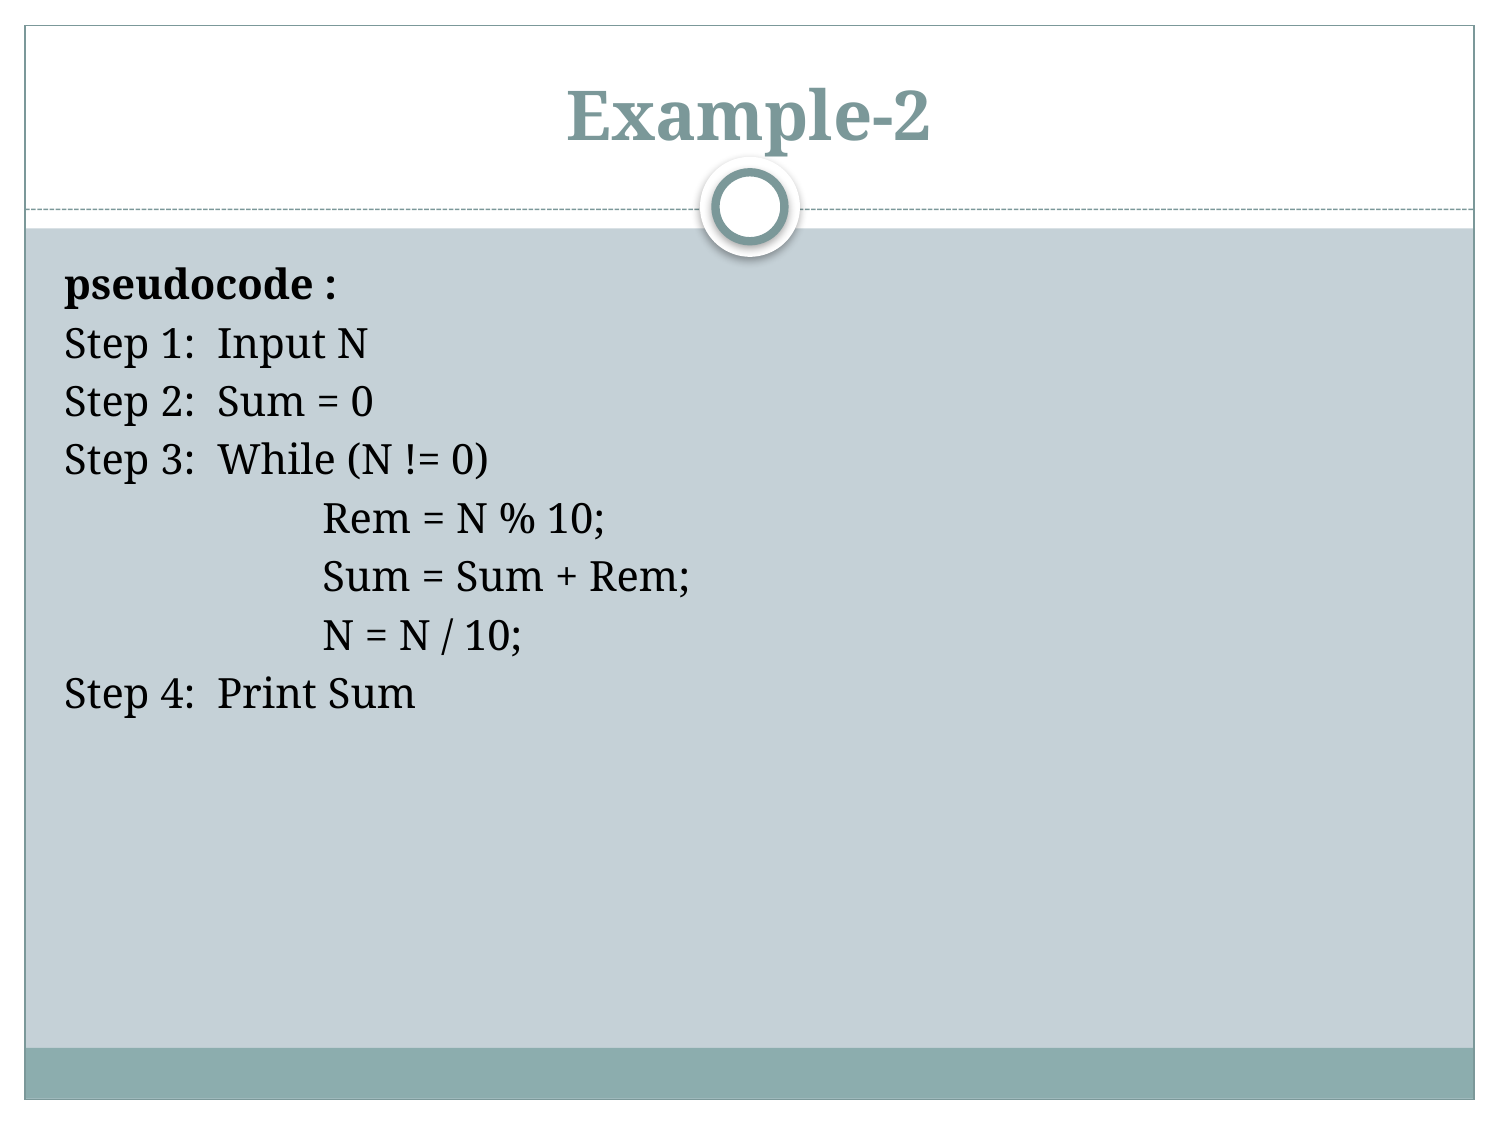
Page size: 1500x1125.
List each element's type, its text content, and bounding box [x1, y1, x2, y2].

title Example-2 [49, 37, 1450, 162]
list pseudocode : Step 1: Input N Step 2: Sum = 0 Step 3: While (N != 0) Rem = N % 10; Sum = Sum + Rem; N = N / 10; Step 4: Print Sum [49, 250, 1445, 1001]
